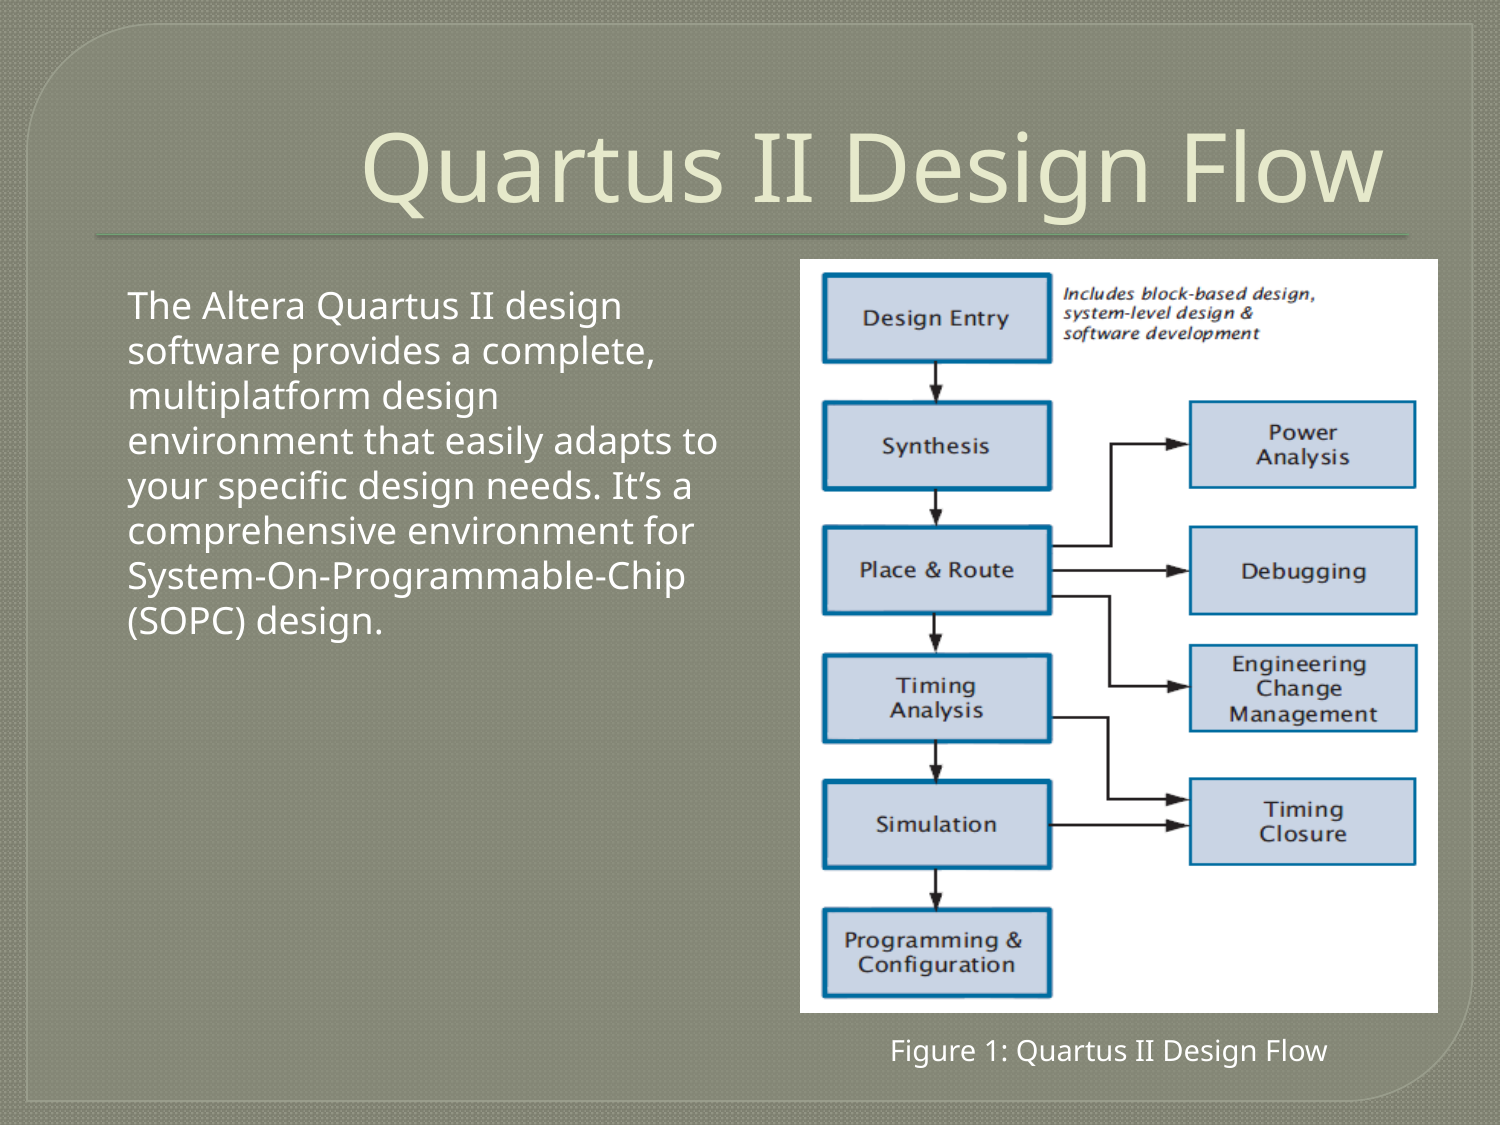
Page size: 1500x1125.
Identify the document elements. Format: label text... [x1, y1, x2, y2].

text_box Figure 1: Quartus II Design Flow [875, 1024, 1375, 1075]
title Quartus II Design Flow [75, 41, 1425, 230]
picture [799, 259, 1438, 1013]
text_box The Altera Quartus II design software provides a complete, multiplatform design environment that easily adapts to your specific design needs. It’s a comprehensive environment for System-On-Programmable-Chip (SOPC) design. [112, 274, 750, 695]
